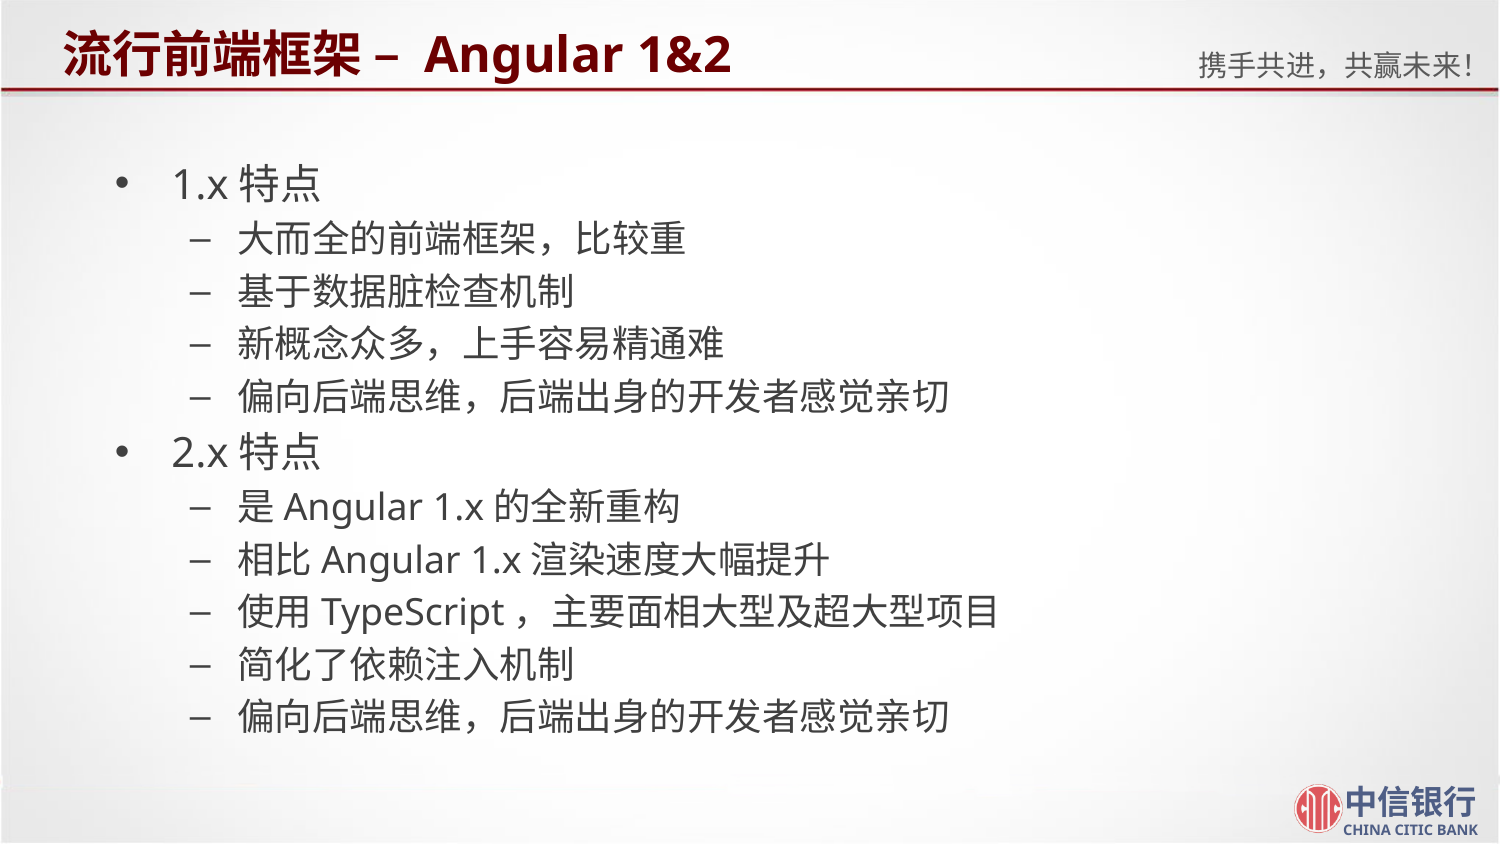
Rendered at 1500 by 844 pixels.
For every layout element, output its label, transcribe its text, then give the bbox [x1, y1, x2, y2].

text_box Require [1288, 777, 1349, 840]
title 流行前端框架 – Angular 1&2 [47, 14, 1066, 84]
picture [0, 88, 1500, 96]
list 1.x特点 大而全的前端框架，比较重 基于数据脏检查机制 新概念众多，上手容易精通难 偏向后端思维，后端出身的开发者感觉亲切 2.x特点 是Angular 1.x的全新重构 相比Angular 1.x渲染速度大幅提升 使用TypeScript，主要面相大型及超大型项目 简化了依赖注入机制 偏向后端思维，后端出身的开发者感觉亲切 [100, 150, 1412, 777]
